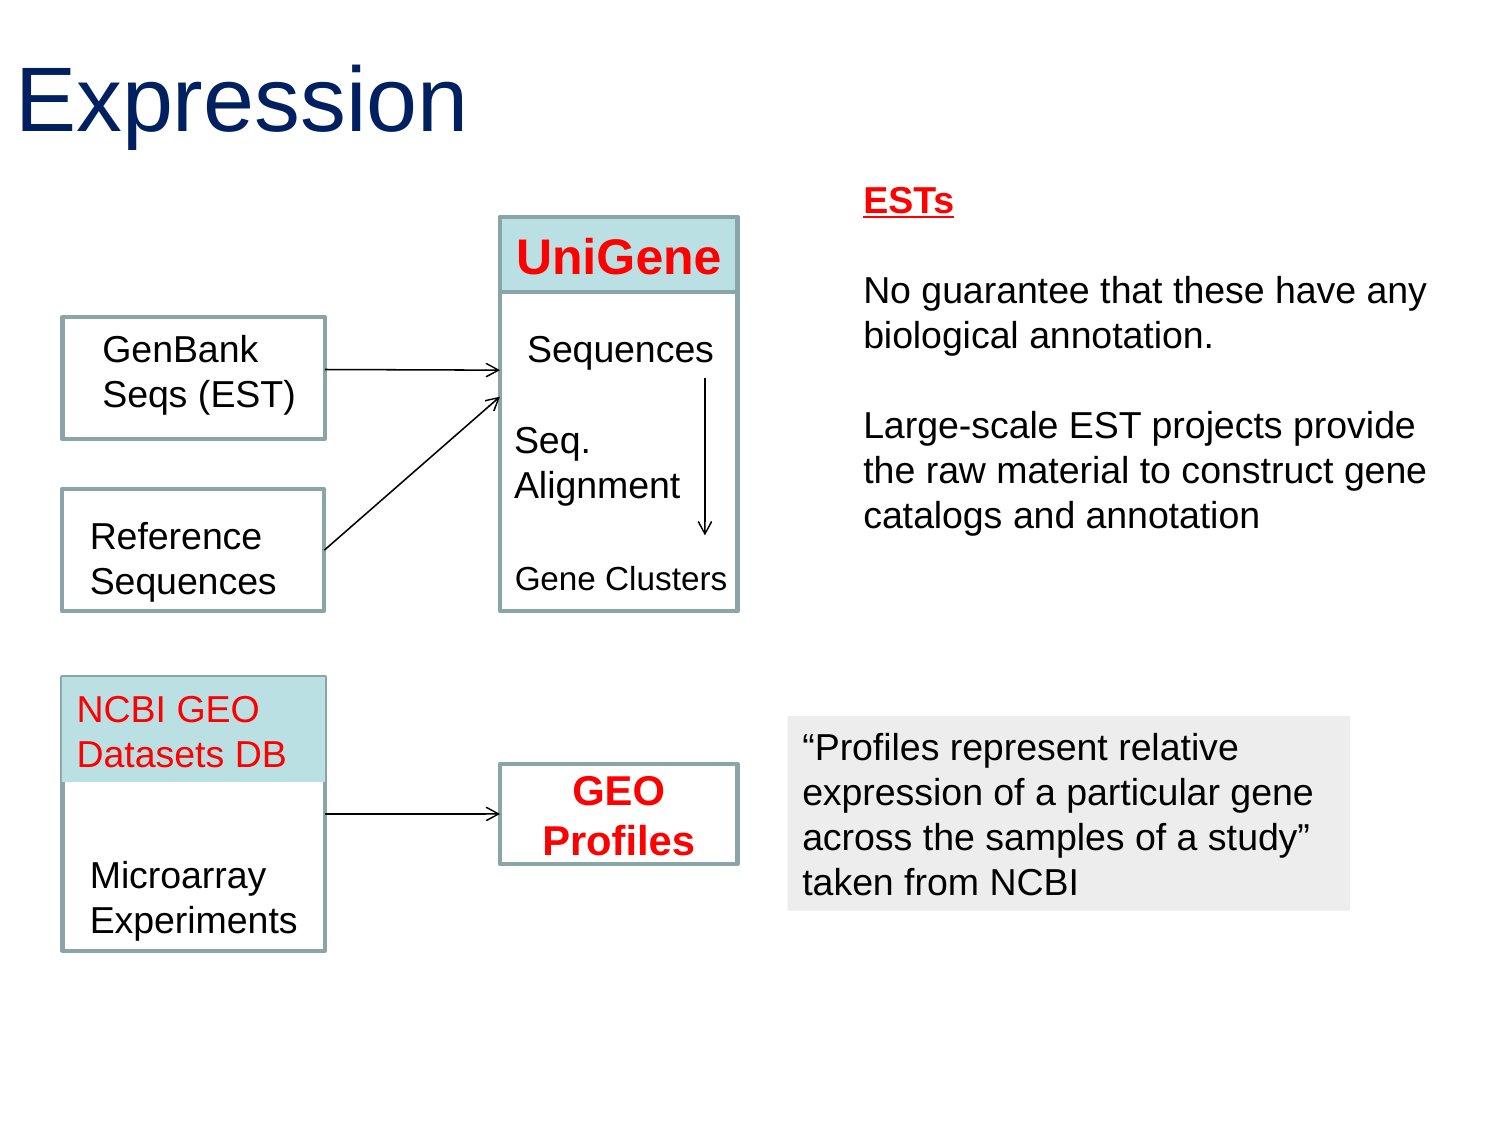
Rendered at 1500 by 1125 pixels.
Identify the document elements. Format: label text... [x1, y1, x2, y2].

text_box [498, 294, 740, 550]
text_box [498, 559, 740, 613]
text_box Gene Clusters [500, 550, 762, 605]
text_box UniGene [498, 215, 740, 294]
text_box NCBI GEO Datasets DB [61, 677, 325, 782]
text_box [324, 396, 501, 551]
text_box “Profiles represent relative expression of a particular gene across the samples of a study” taken from NCBI [787, 716, 1350, 911]
text_box Seq. Alignment [505, 408, 700, 514]
text_box GEO Profiles [498, 762, 740, 866]
title Expression [0, 0, 1350, 189]
text_box [60, 487, 326, 613]
text_box [60, 675, 327, 953]
text_box [60, 315, 327, 441]
text_box ESTs No guarantee that these have any biological annotation. Large-scale EST projects provide the raw material to construct gene catalogs and annotation [848, 169, 1499, 544]
text_box Sequences [512, 317, 738, 377]
